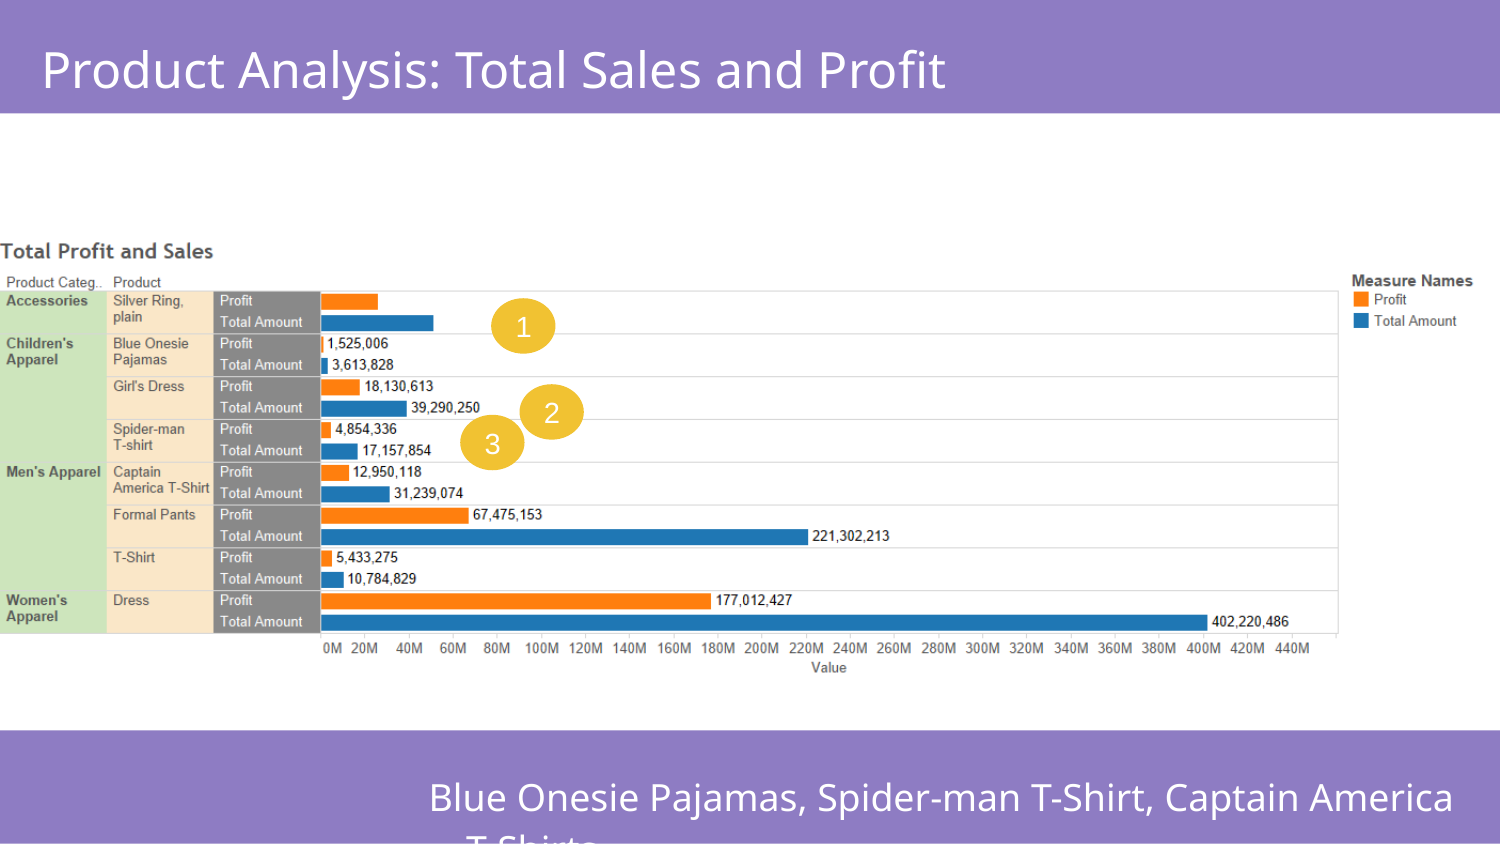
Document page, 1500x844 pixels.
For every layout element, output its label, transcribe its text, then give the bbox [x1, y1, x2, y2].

text_box [0, 730, 1500, 844]
picture [0, 236, 1500, 680]
list Blue Onesie Pajamas, Spider-man T-Shirt, Captain America T-Shirts [376, 752, 1500, 844]
text_box [0, 0, 1500, 114]
title Product Analysis: Total Sales and Profit [26, 23, 1424, 117]
